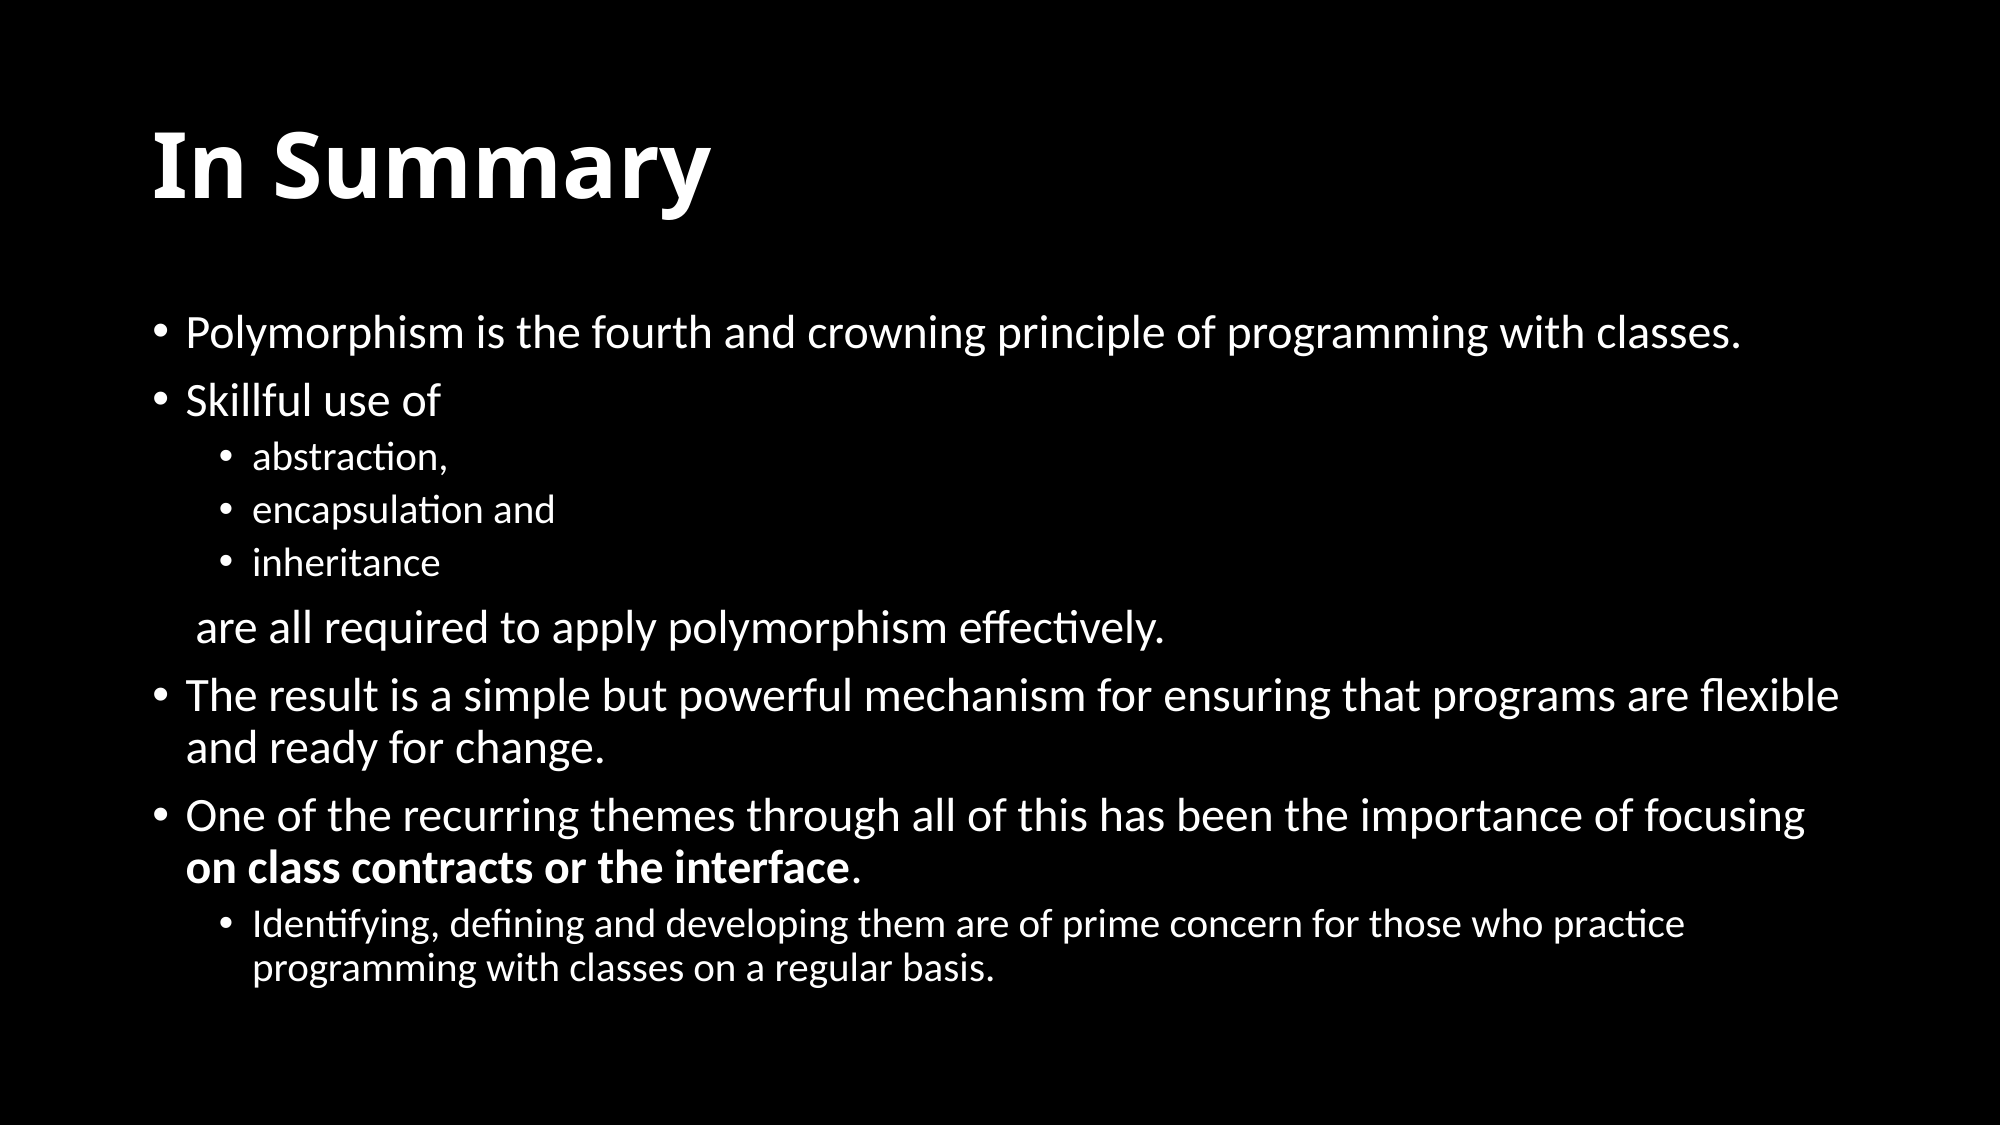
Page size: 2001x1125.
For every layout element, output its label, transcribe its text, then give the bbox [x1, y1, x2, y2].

list Polymorphism is the fourth and crowning principle of programming with classes. Skillful use of abstraction, encapsulation and inheritance are all required to apply polymorphism effectively. The result is a simple but powerful mechanism for ensuring that programs are flexible and ready for change. One of the recurring themes through all of this has been the importance of focusing on class contracts or the interface. Identifying, defining and developing them are of prime concern for those who practice programming with classes on a regular basis. [137, 299, 1863, 1014]
title In Summary [137, 59, 1863, 278]
